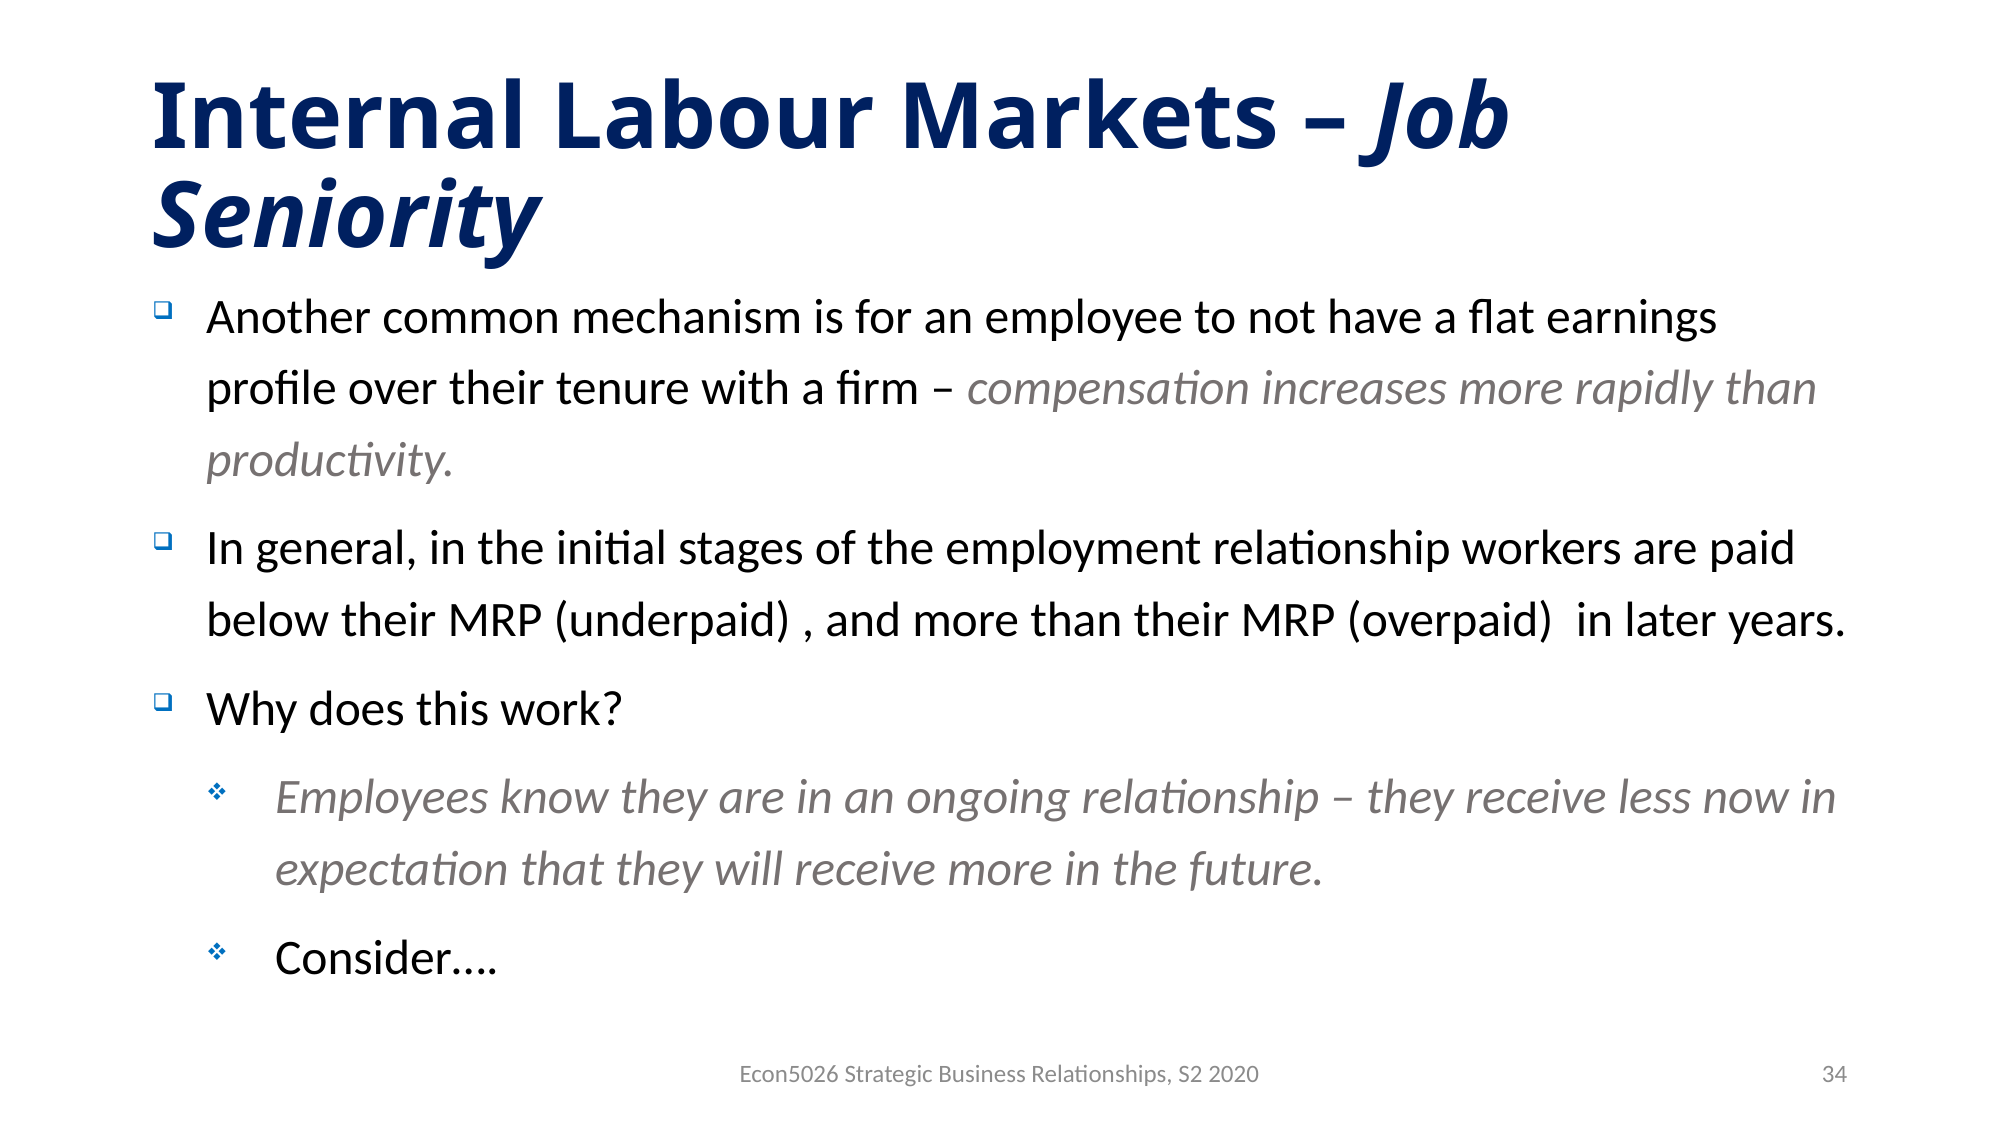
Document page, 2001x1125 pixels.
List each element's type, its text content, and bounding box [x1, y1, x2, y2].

title Internal Labour Markets – Job Seniority [137, 59, 1863, 264]
footer Econ5026 Strategic Business Relationships, S2 2020 [662, 1042, 1338, 1103]
text_box [976, 77, 1024, 148]
slide_number 34 [1412, 1042, 1863, 1103]
list Another common mechanism is for an employee to not have a flat earnings profile over their tenure with a firm – compensation increases more rapidly than productivity. In general, in the initial stages of the employment relationship workers are paid below their MRP (underpaid) , and more than their MRP (overpaid) in later years. Why does this work? Employees know they are in an ongoing relationship – they receive less now in expectation that they will receive more in the future. Consider…. [137, 264, 1863, 1024]
